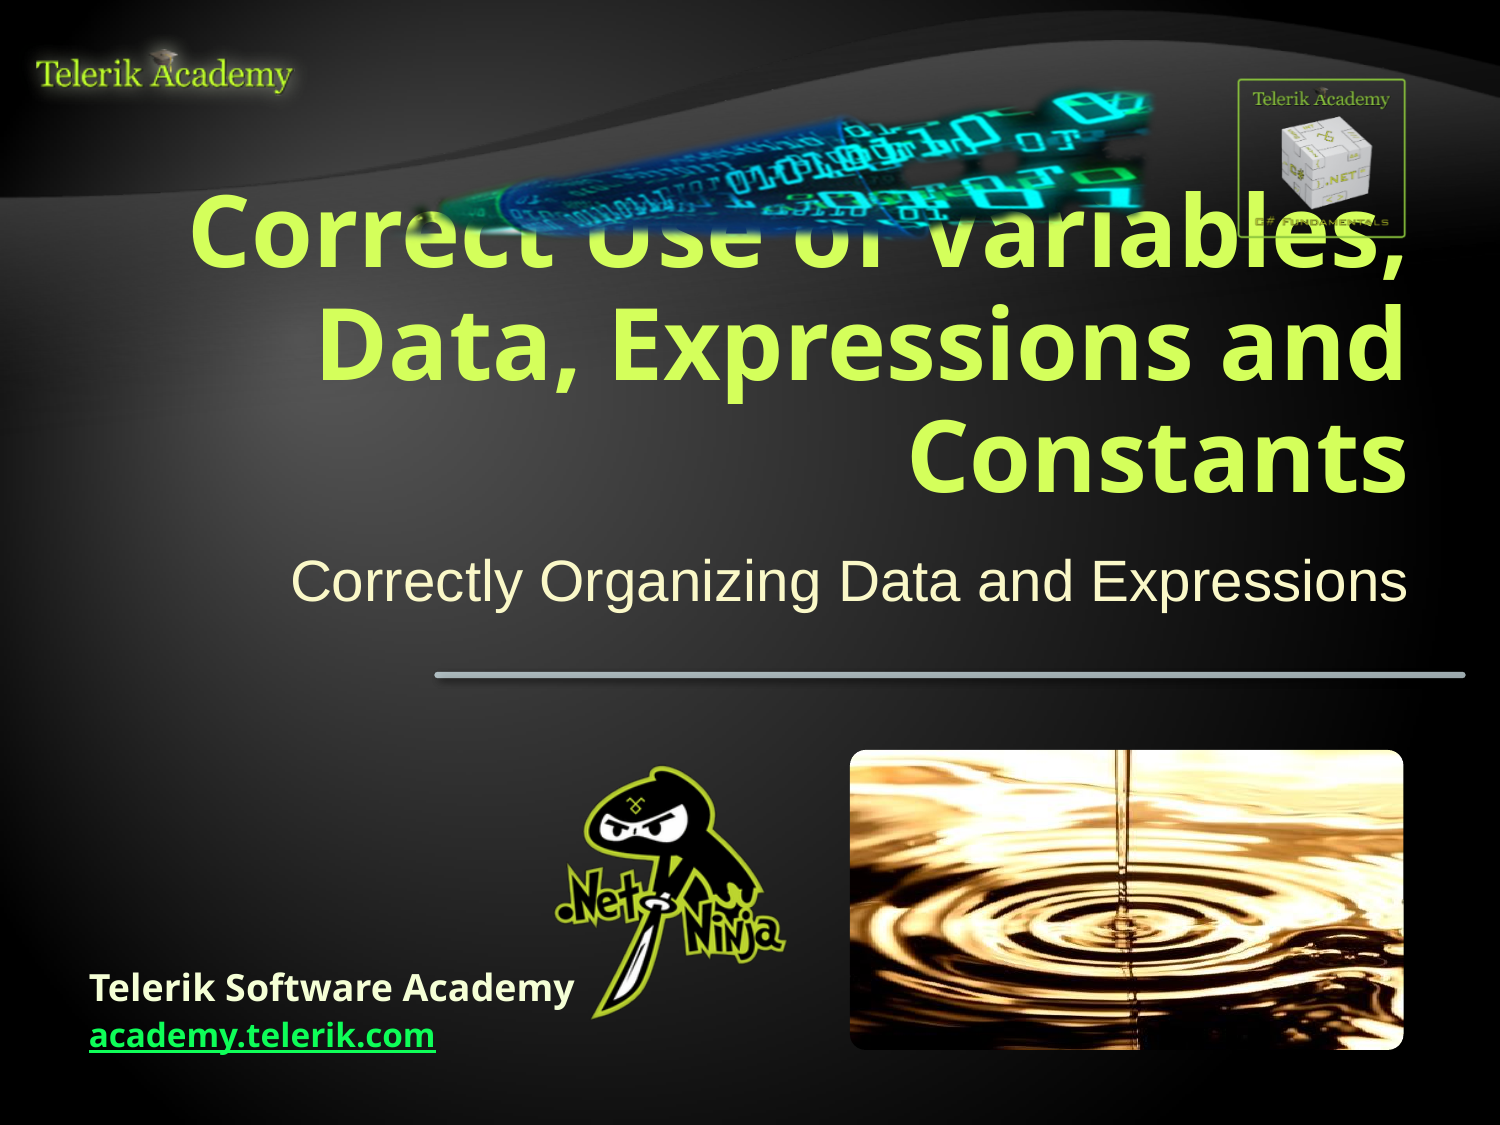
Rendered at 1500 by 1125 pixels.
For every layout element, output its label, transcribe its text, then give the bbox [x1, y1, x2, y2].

text_box academy.telerik.com [74, 1006, 700, 1067]
subtitle Correctly Organizing Data and Expressions [162, 531, 1425, 625]
picture [0, 0, 1500, 1125]
text_box Telerik Software Academy [74, 956, 542, 1006]
title Correct Use of Variables, Data, Expressions and Constants [62, 262, 1425, 513]
